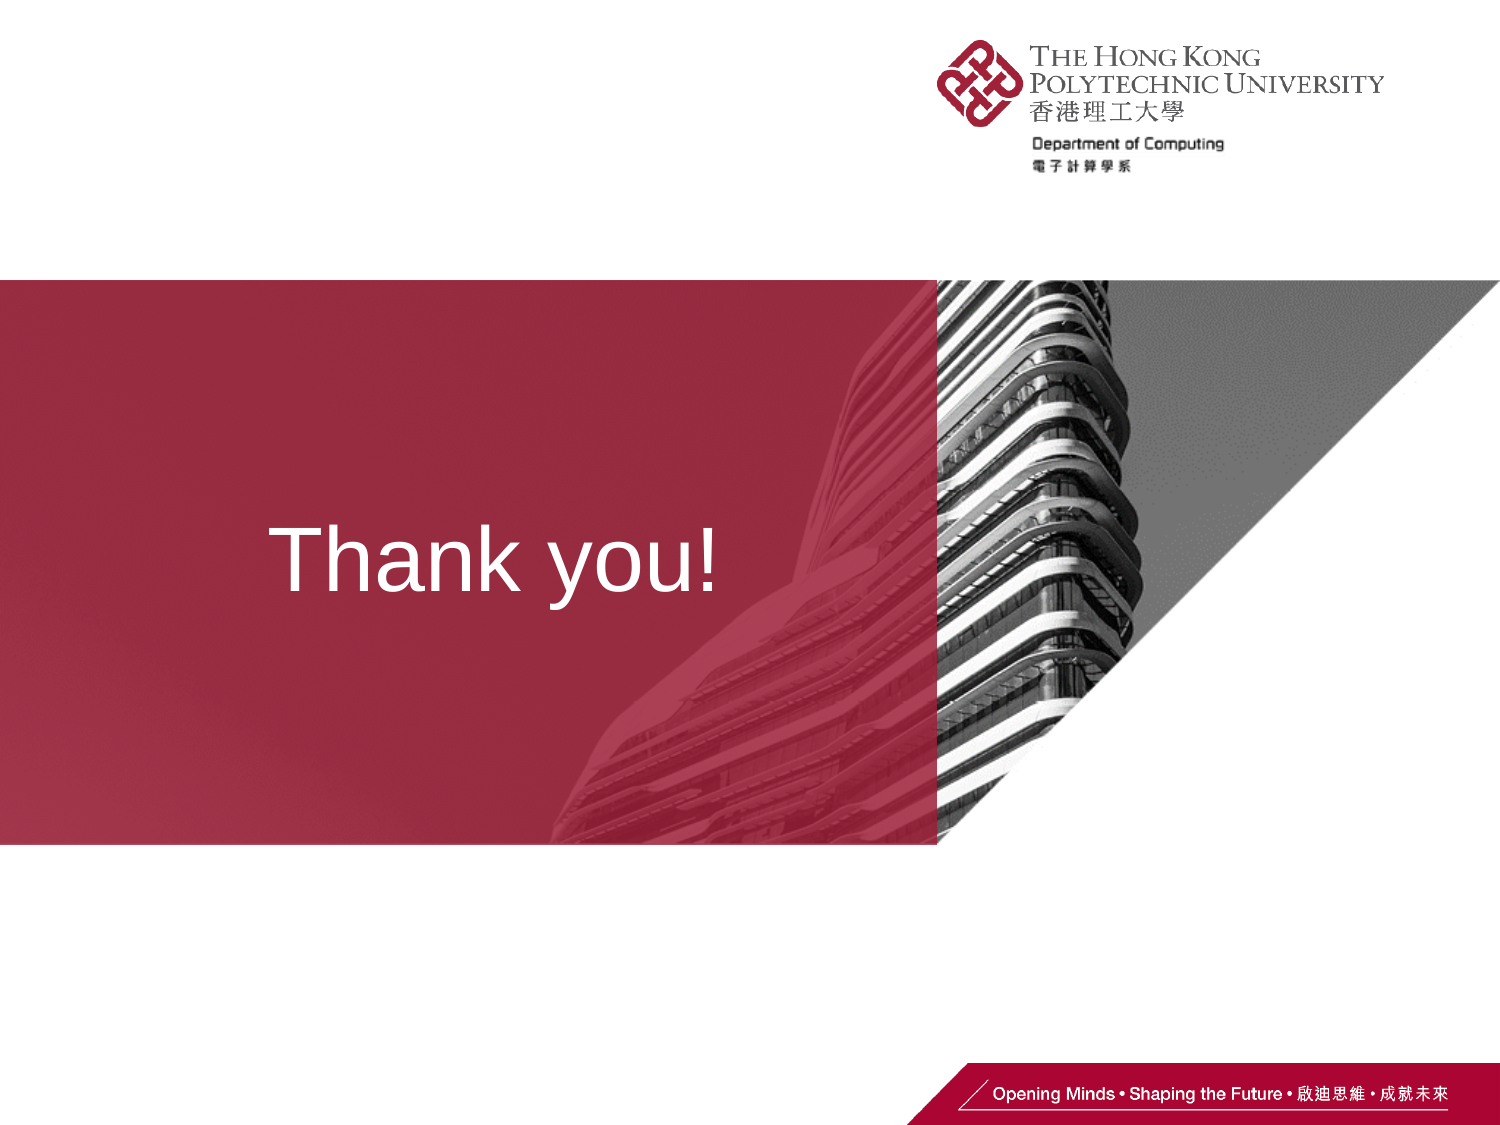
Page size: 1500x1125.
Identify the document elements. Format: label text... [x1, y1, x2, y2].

picture [0, 0, 1500, 1125]
title Thank you! [52, 281, 936, 619]
